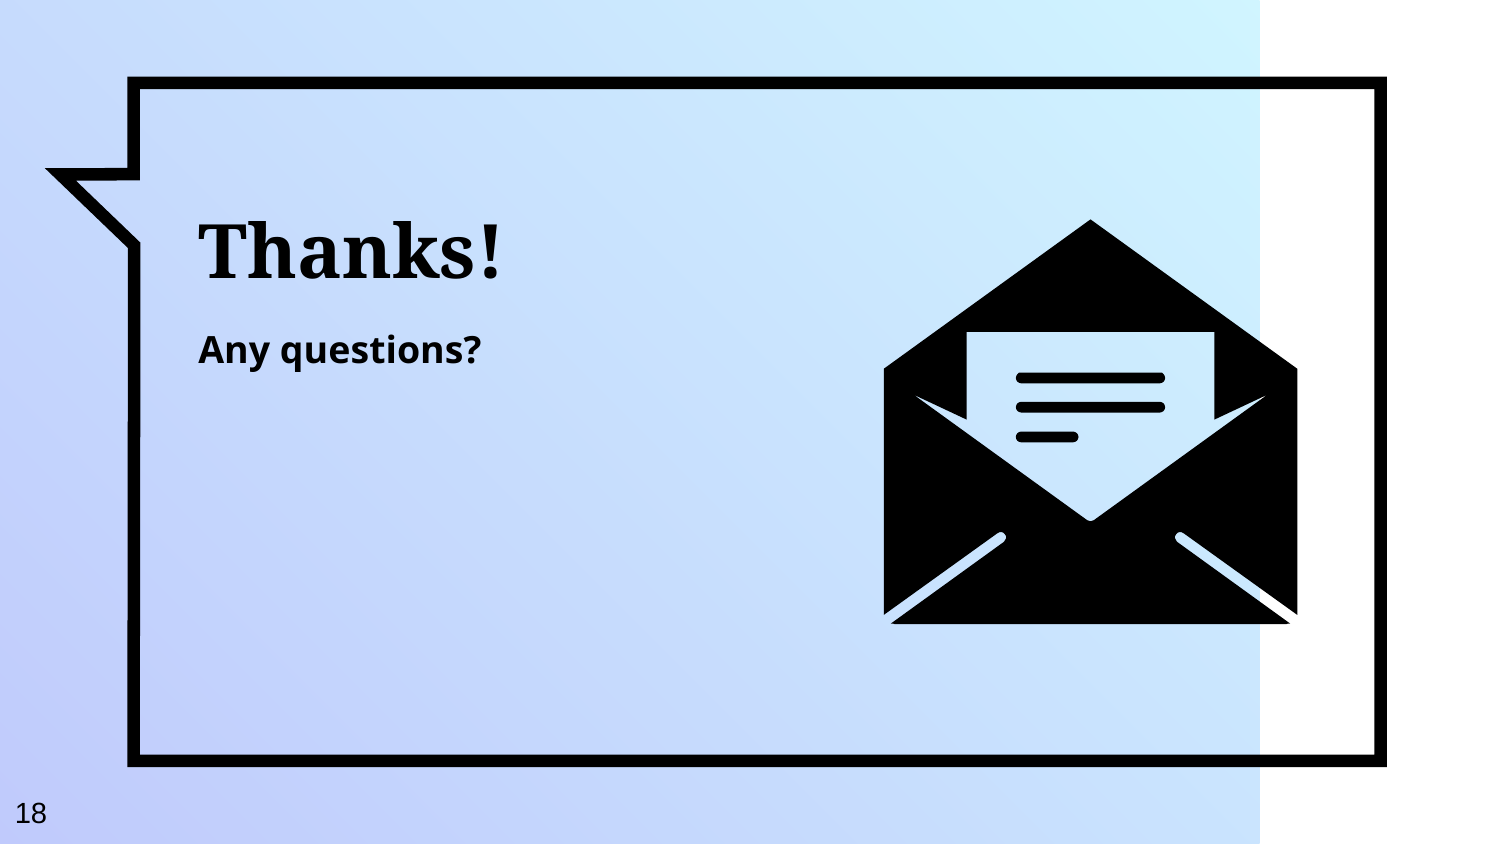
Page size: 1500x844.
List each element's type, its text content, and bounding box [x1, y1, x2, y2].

text_box <number> [0, 779, 90, 844]
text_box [883, 219, 1298, 625]
text_box Thanks! [183, 188, 778, 310]
text_box Any questions? [183, 311, 778, 655]
